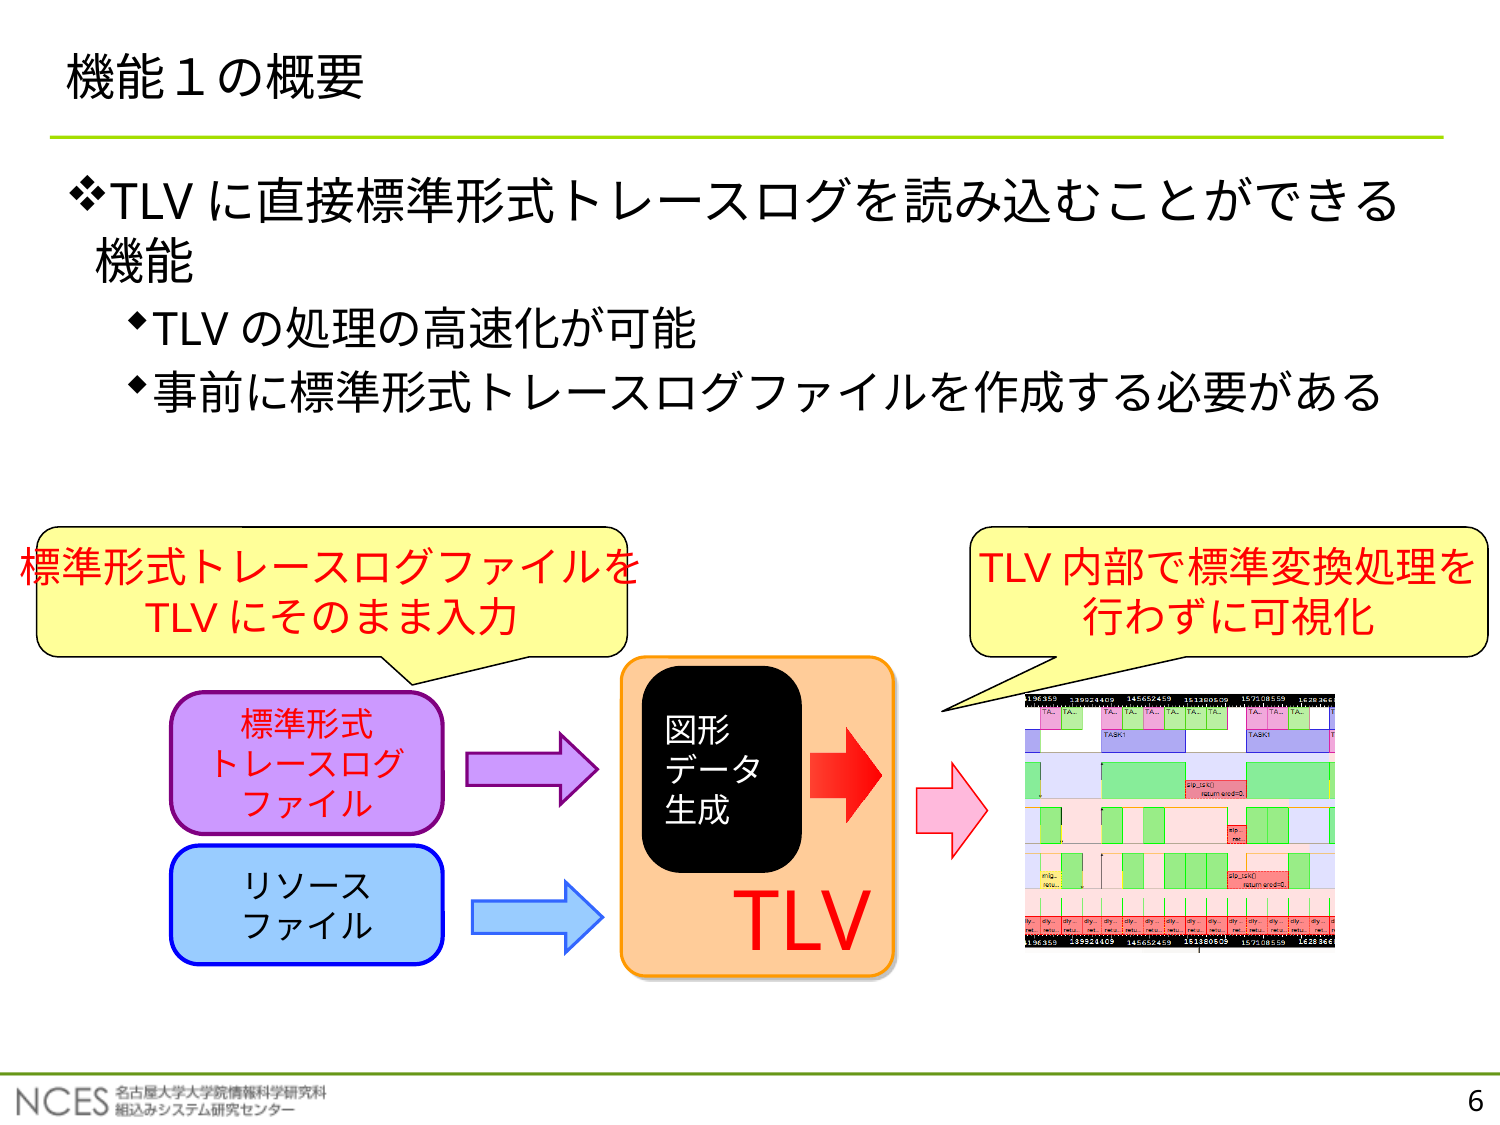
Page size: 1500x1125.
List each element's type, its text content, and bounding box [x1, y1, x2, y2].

text_box 標準形式 トレースログ ファイル [171, 692, 443, 835]
text_box [466, 734, 598, 805]
text_box [472, 882, 603, 953]
text_box リソース ファイル [171, 845, 443, 965]
text_box TLV内部で標準変換処理を 行わずに可視化 [941, 526, 1489, 712]
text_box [1024, 693, 1335, 953]
slide_number 6 [1362, 1074, 1500, 1125]
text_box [621, 656, 894, 977]
picture [0, 1071, 1500, 1125]
list TLVに直接標準形式トレースログを読み込むことができる機能 TLVの処理の高速化が可能 事前に標準形式トレースログファイルを作成する必要がある [50, 162, 1438, 1063]
text_box 標準形式トレースログファイルを TLVにそのまま入力 [36, 526, 628, 685]
text_box [916, 763, 988, 858]
title 機能１の概要 [50, 37, 1438, 113]
